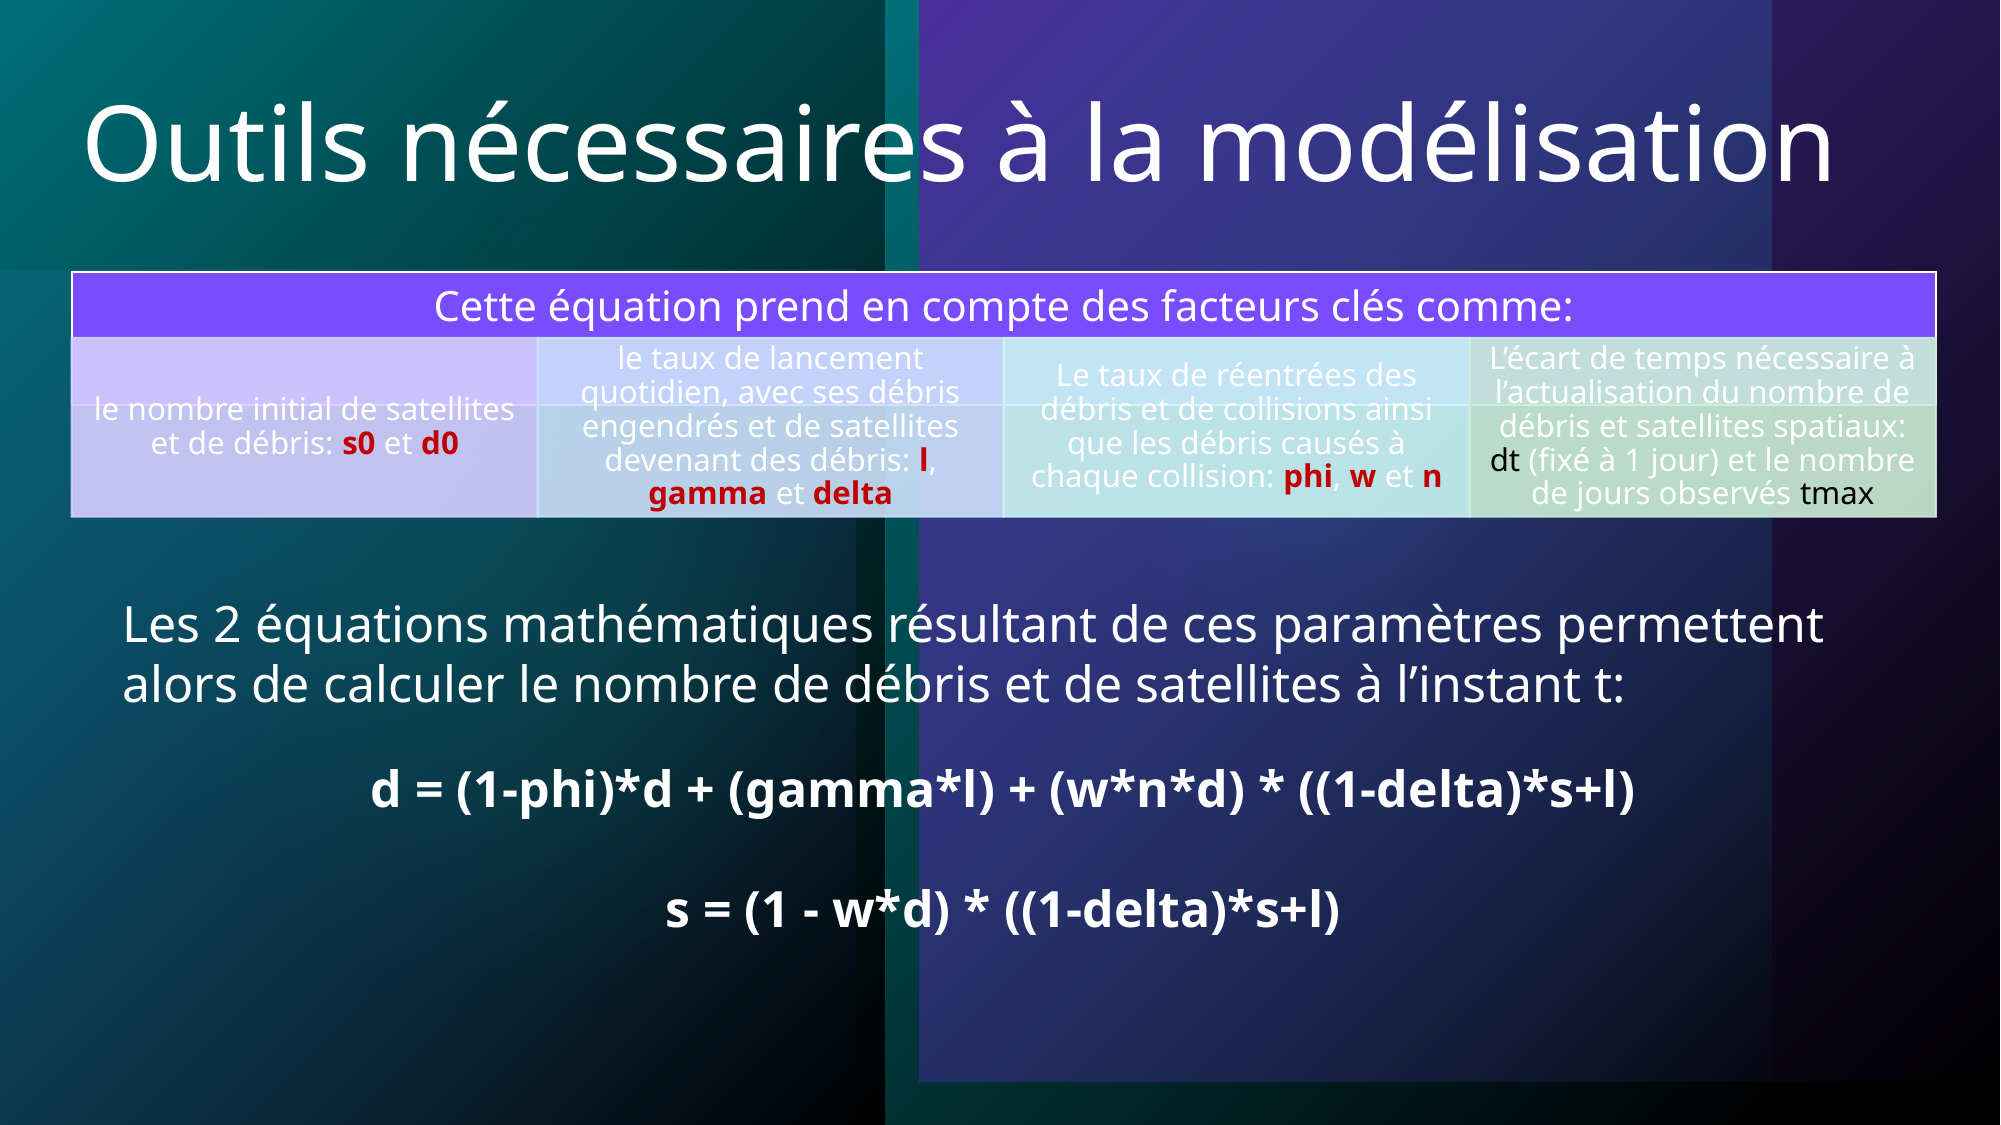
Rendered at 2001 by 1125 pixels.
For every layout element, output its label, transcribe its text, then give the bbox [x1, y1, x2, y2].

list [71, 195, 1936, 585]
text_box Les 2 équations mathématiques résultant de ces paramètres permettent alors de calculer le nombre de débris et de satellites à l’instant t: d = (1-phi)*d + (gamma*l) + (w*n*d) * ((1-delta)*s+l) s = (1 - w*d) * ((1-delta)*s+l) [107, 585, 1899, 946]
title Outils nécessaires à la modélisation [66, 83, 1932, 289]
